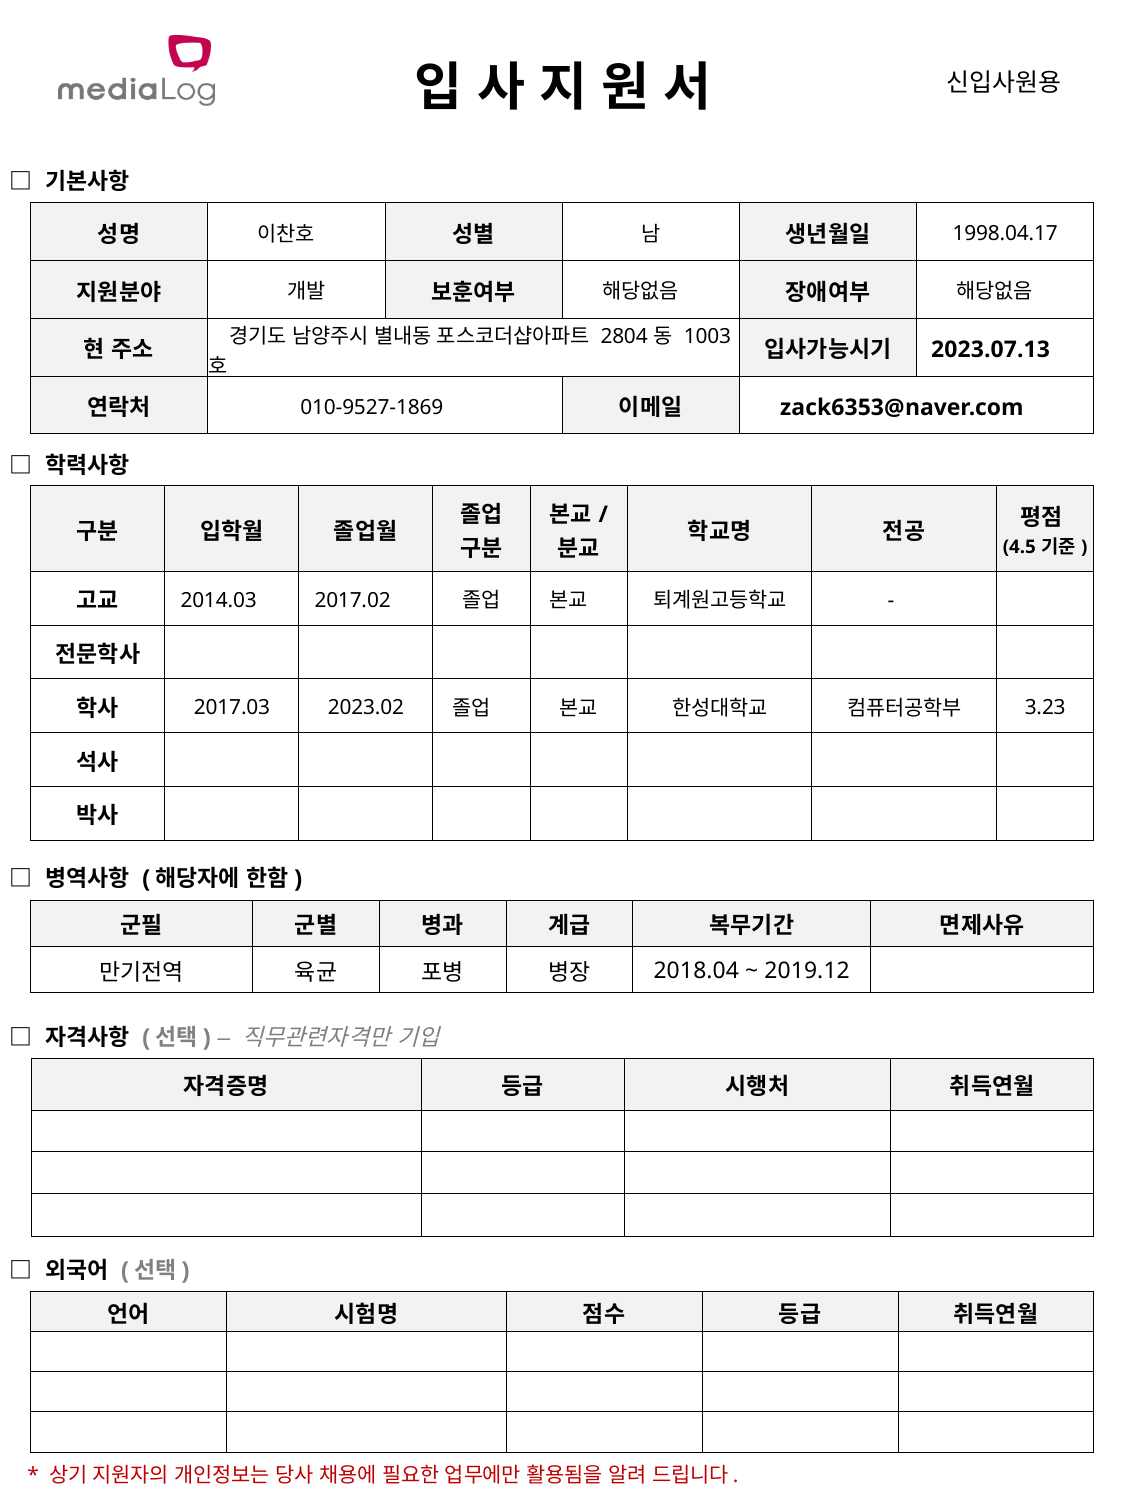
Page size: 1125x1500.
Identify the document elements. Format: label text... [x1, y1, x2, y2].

text_box 신입사원용 [931, 58, 1077, 104]
text_box □ 학력사항 [0, 442, 256, 486]
text_box * 상기 지원자의 개인정보는 당사 채용에 필요한 업무에만 활용됨을 알려 드립니다. [12, 1454, 1051, 1495]
table_header 남 [563, 203, 739, 260]
table_cell 병장 [507, 947, 632, 992]
table_cell [703, 1372, 898, 1411]
table_cell [299, 733, 432, 786]
table_cell [531, 787, 627, 840]
table_cell [997, 787, 1093, 840]
table_cell [997, 733, 1093, 786]
table_cell [165, 733, 298, 786]
table_header 구분 [31, 486, 164, 571]
table_cell [507, 1412, 702, 1452]
table_cell 박사 [31, 787, 164, 840]
text_box □ 자격사항 (선택) – 직무관련자격만 기입 [0, 1015, 516, 1058]
table_cell 2023.07.13 [917, 319, 1093, 376]
table_cell 2017.02 [299, 572, 432, 625]
table_header 자격증명 [32, 1059, 421, 1110]
table_cell [628, 626, 811, 678]
table_header 병과 [380, 901, 506, 946]
table_header 본교/ 분교 [531, 486, 627, 571]
table_header 졸업 구분 [433, 486, 530, 571]
table_cell [32, 1152, 421, 1193]
table_cell [227, 1372, 506, 1411]
text_box □ 기본사항 [0, 159, 256, 202]
table_cell 2014.03 [165, 572, 298, 625]
table_cell [891, 1111, 1093, 1151]
table_header 전공 [812, 486, 996, 571]
table_cell [871, 947, 1093, 992]
table_cell [32, 1194, 421, 1236]
table_header 군별 [253, 901, 379, 946]
table_cell [812, 733, 996, 786]
table_header 성명 [31, 203, 207, 260]
table_cell 퇴계원고등학교 [628, 572, 811, 625]
table_cell [227, 1412, 506, 1452]
table_cell [299, 626, 432, 678]
table_header 시행처 [625, 1059, 890, 1110]
table_cell [422, 1152, 624, 1193]
table_cell [299, 787, 432, 840]
table_header 이찬호 [208, 203, 385, 260]
table_cell [899, 1412, 1093, 1452]
table_cell 연락처 [31, 377, 207, 433]
table_cell [628, 733, 811, 786]
table_cell [628, 787, 811, 840]
table_cell [433, 733, 530, 786]
text_box □ 외국어 (선택) [0, 1248, 256, 1291]
table_cell 2018.04 ~ 2019.12 [633, 947, 870, 992]
table_header 군필 [31, 901, 252, 946]
table_header 등급 [422, 1059, 624, 1110]
table_cell - [812, 572, 996, 625]
table_cell 졸업 [433, 572, 530, 625]
table_header 취득연월 [899, 1292, 1093, 1331]
table_cell 본교 [531, 572, 627, 625]
table_cell 경기도 남양주시 별내동 포스코더샵아파트 2804동 1003호 [208, 319, 739, 376]
table_cell 전문학사 [31, 626, 164, 678]
table_cell [891, 1152, 1093, 1193]
table_cell [32, 1111, 421, 1151]
table_header 복무기간 [633, 901, 870, 946]
table_cell [625, 1111, 890, 1151]
table_cell [422, 1111, 624, 1151]
table_header 계급 [507, 901, 632, 946]
table_header 성별 [386, 203, 562, 260]
table_header 시험명 [227, 1292, 506, 1331]
table_header 언어 [31, 1292, 226, 1331]
table_cell [812, 787, 996, 840]
table_cell [997, 626, 1093, 678]
table_cell [31, 1332, 226, 1371]
table_cell [507, 1332, 702, 1371]
table_cell [899, 1372, 1093, 1411]
table_header 취득연월 [891, 1059, 1093, 1110]
table_cell [625, 1152, 890, 1193]
text_box 입 사 지 원 서 [374, 46, 756, 124]
table_cell 지원분야 [31, 261, 207, 318]
table_header 등급 [703, 1292, 898, 1331]
table_cell [422, 1194, 624, 1236]
table_cell [997, 572, 1093, 625]
table_cell [899, 1332, 1093, 1371]
table_header 점수 [507, 1292, 702, 1331]
table_cell 2017.03 [165, 679, 298, 732]
table_cell 학사 [31, 679, 164, 732]
table_cell [165, 787, 298, 840]
table_header 졸업월 [299, 486, 432, 571]
table_cell [433, 787, 530, 840]
table_cell [531, 733, 627, 786]
table_header 입학월 [165, 486, 298, 571]
table_cell [433, 626, 530, 678]
table_cell 이메일 [563, 377, 739, 433]
table_cell [31, 1412, 226, 1452]
table_header 평점 (4.5기준) [997, 486, 1093, 571]
table_cell 장애여부 [740, 261, 916, 318]
picture [58, 35, 215, 106]
table_cell [31, 1372, 226, 1411]
table_cell 해당없음 [917, 261, 1093, 318]
table_cell [165, 626, 298, 678]
table_cell 본교 [531, 679, 627, 732]
table_cell 포병 [380, 947, 506, 992]
table_cell [812, 626, 996, 678]
table_cell 만기전역 [31, 947, 252, 992]
text_box □ 병역사항 (해당자에 한함) [0, 856, 516, 899]
table_cell [625, 1194, 890, 1236]
table_cell 입사가능시기 [740, 319, 916, 376]
table_cell [507, 1372, 702, 1411]
table_cell 한성대학교 [628, 679, 811, 732]
table_cell [891, 1194, 1093, 1236]
table_cell 3.23 [997, 679, 1093, 732]
table_cell zack6353@naver.com [740, 377, 1093, 433]
table_cell [703, 1332, 898, 1371]
table_cell 컴퓨터공학부 [812, 679, 996, 732]
table_header 1998.04.17 [917, 203, 1093, 260]
table_cell 현 주소 [31, 319, 207, 376]
table_cell 2023.02 [299, 679, 432, 732]
table_cell 010-9527-1869 [208, 377, 562, 433]
table_header 생년월일 [740, 203, 916, 260]
table_cell 개발 [208, 261, 385, 318]
table_cell 해당없음 [563, 261, 739, 318]
table_cell [531, 626, 627, 678]
table_cell [703, 1412, 898, 1452]
table_cell 석사 [31, 733, 164, 786]
table_header 면제사유 [871, 901, 1093, 946]
table_cell 보훈여부 [386, 261, 562, 318]
table_cell [227, 1332, 506, 1371]
table_cell 고교 [31, 572, 164, 625]
table_cell 졸업 [433, 679, 530, 732]
table_header 학교명 [628, 486, 811, 571]
table_cell 육균 [253, 947, 379, 992]
